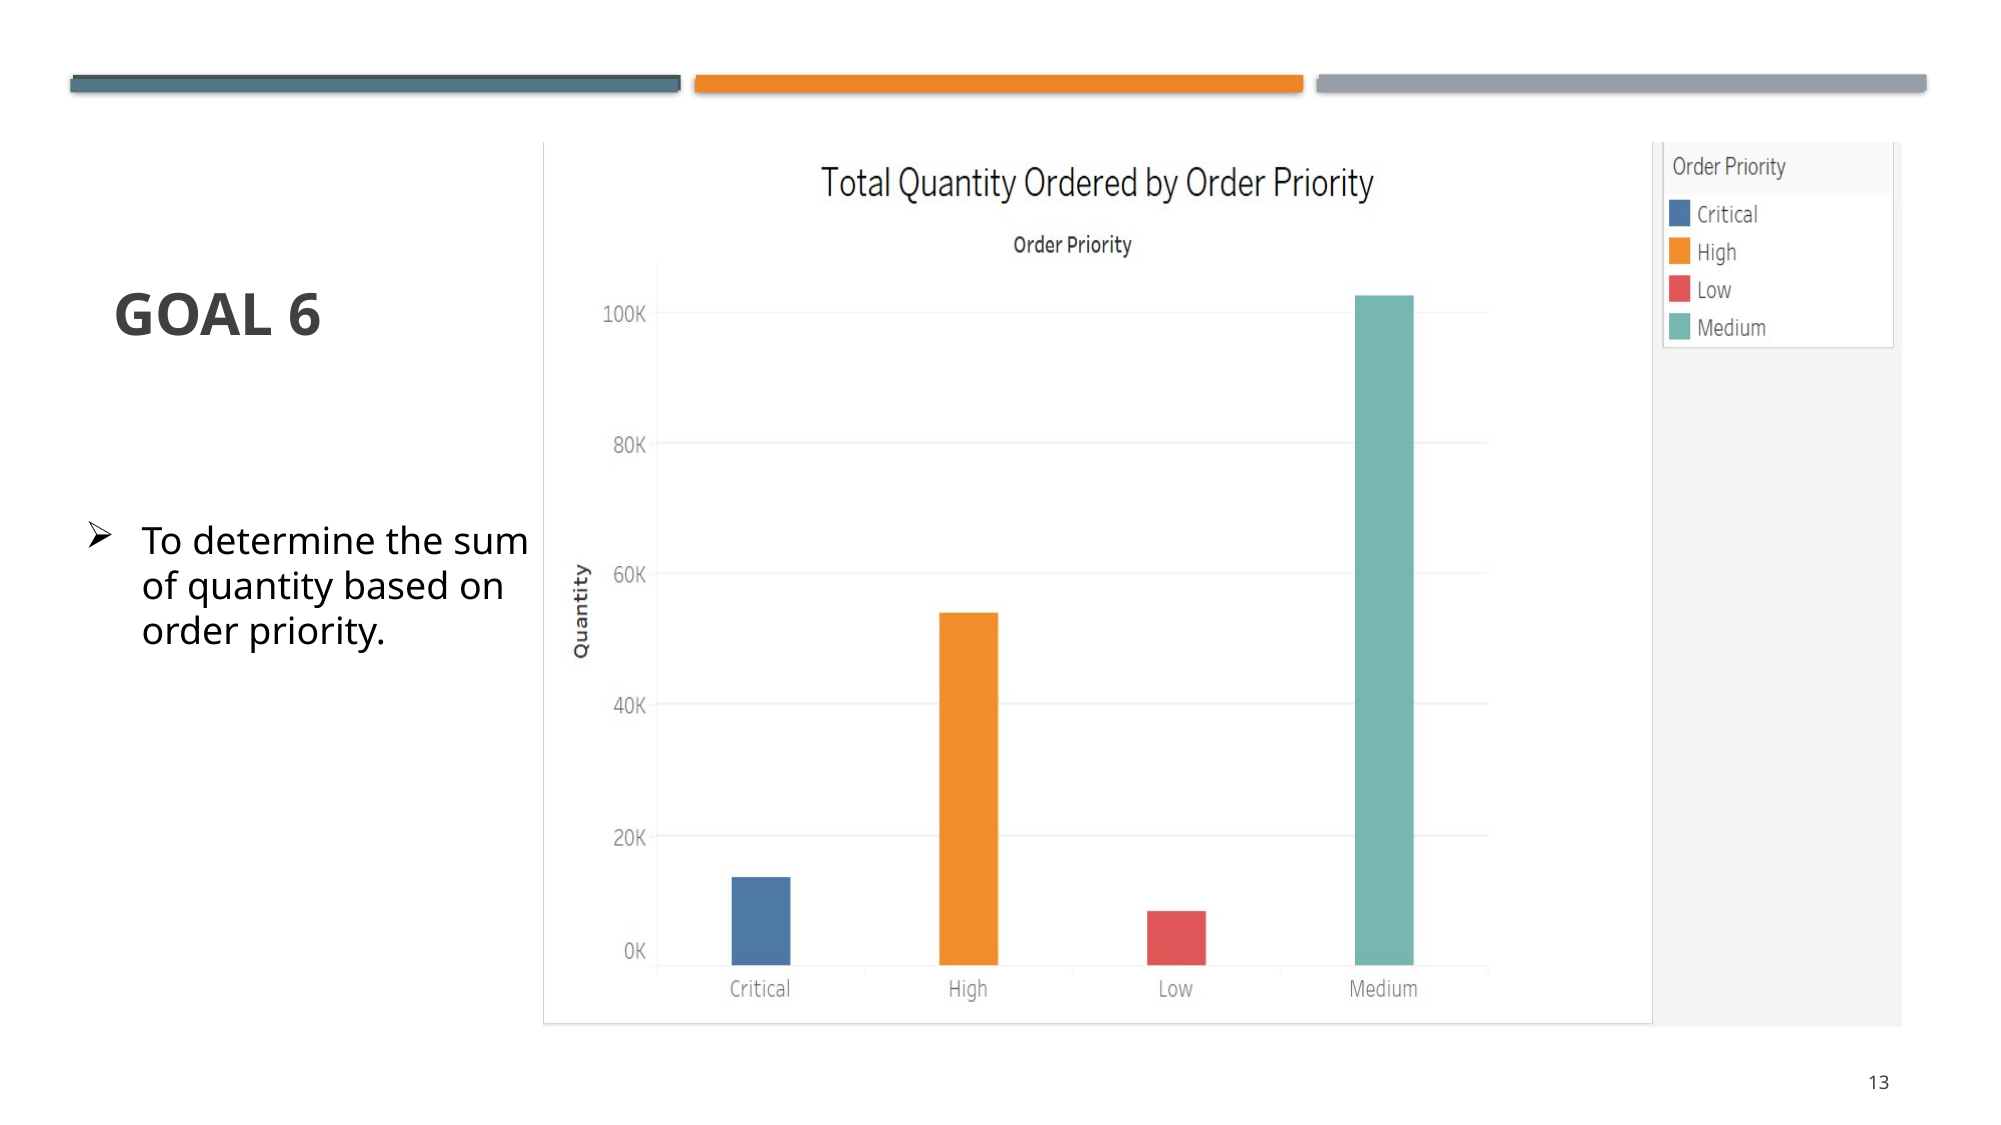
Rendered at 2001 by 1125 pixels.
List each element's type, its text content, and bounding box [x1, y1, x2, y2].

text_box To determine the sum of quantity based on order priority. [70, 509, 538, 660]
slide_number 13 [1732, 1053, 1905, 1114]
text_box Goal 6 [98, 269, 538, 376]
picture [543, 142, 1902, 1028]
